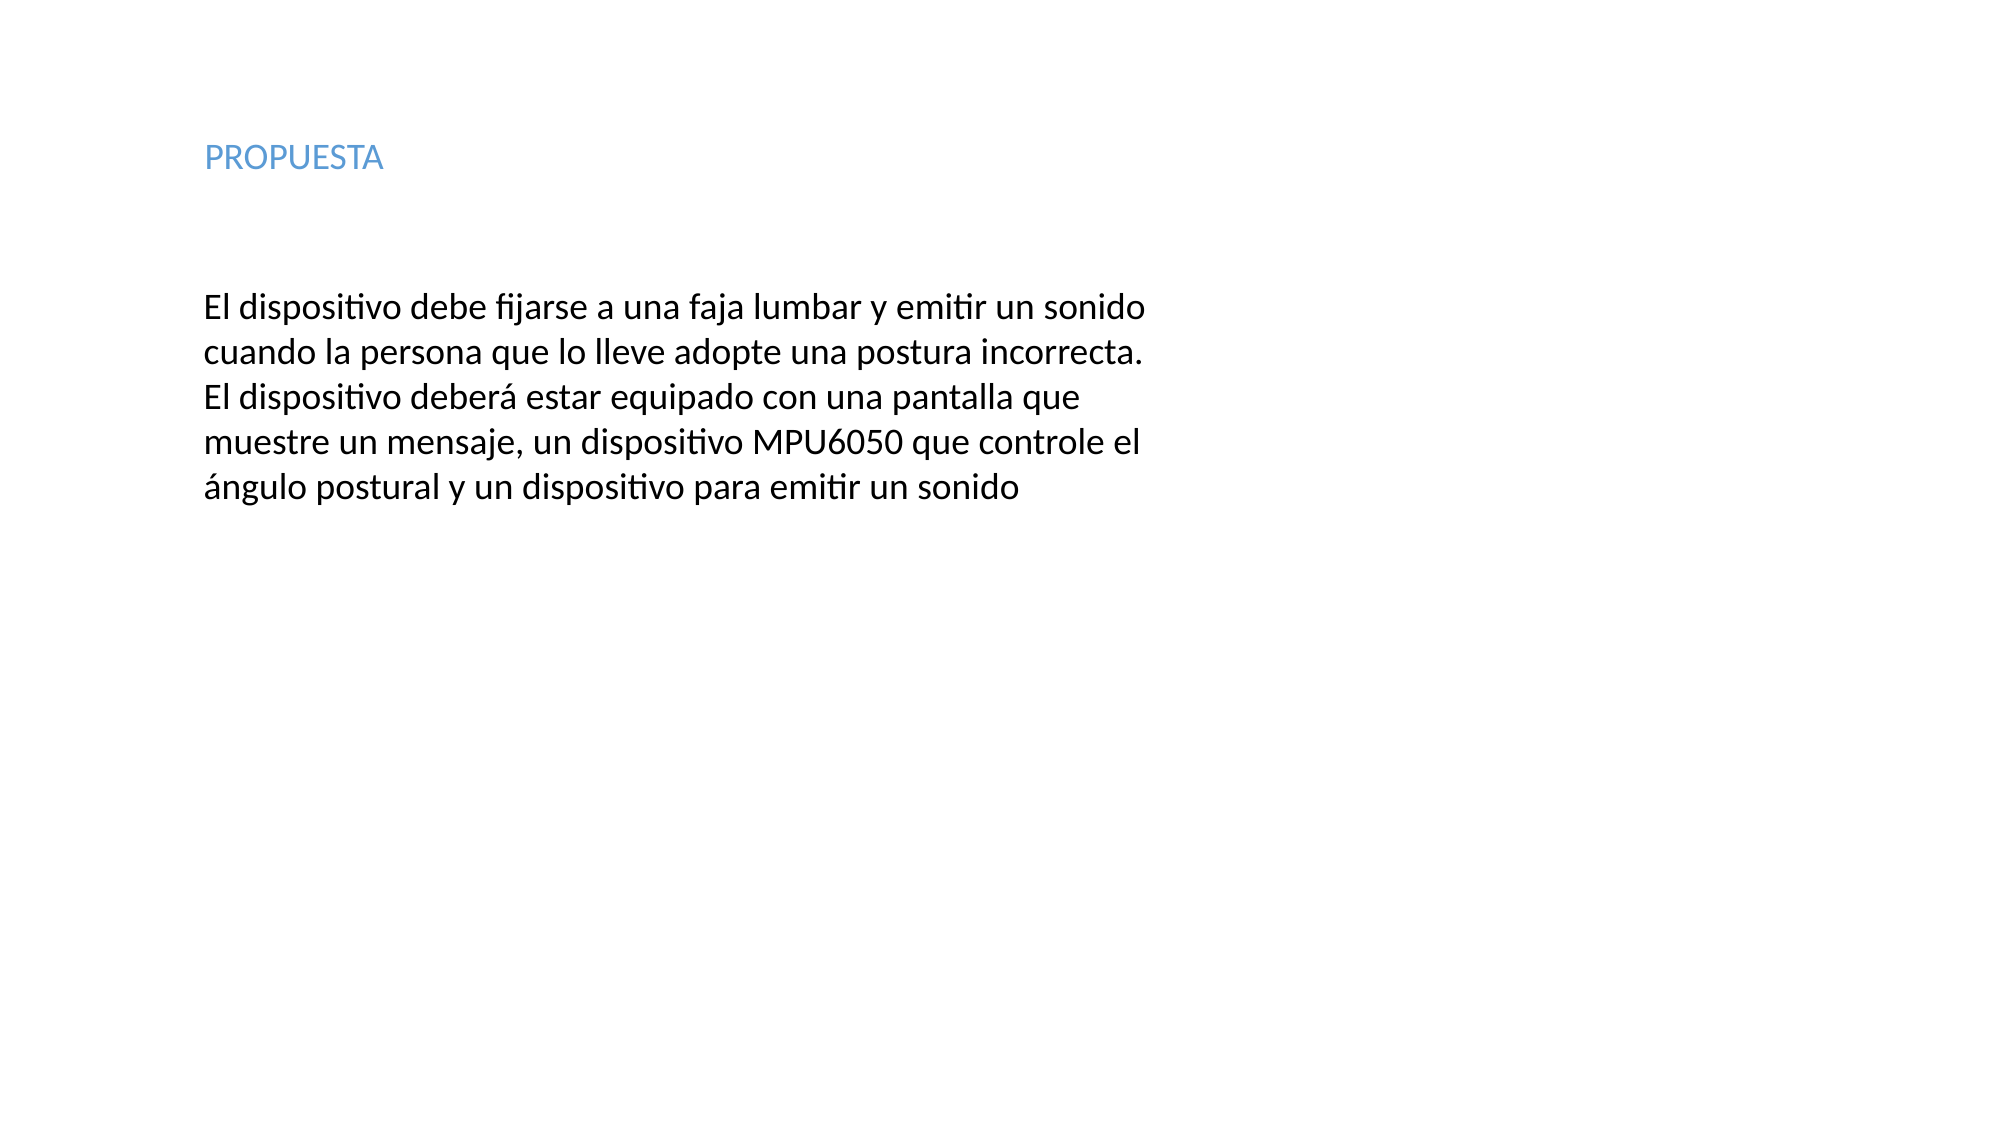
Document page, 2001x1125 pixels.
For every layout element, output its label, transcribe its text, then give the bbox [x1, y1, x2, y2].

text_box El dispositivo debe fijarse a una faja lumbar y emitir un sonido cuando la persona que lo lleve adopte una postura incorrecta. El dispositivo deberá estar equipado con una pantalla que muestre un mensaje, un dispositivo MPU6050 que controle el ángulo postural y un dispositivo para emitir un sonido [188, 274, 1181, 515]
text_box PROPUESTA [189, 124, 399, 185]
